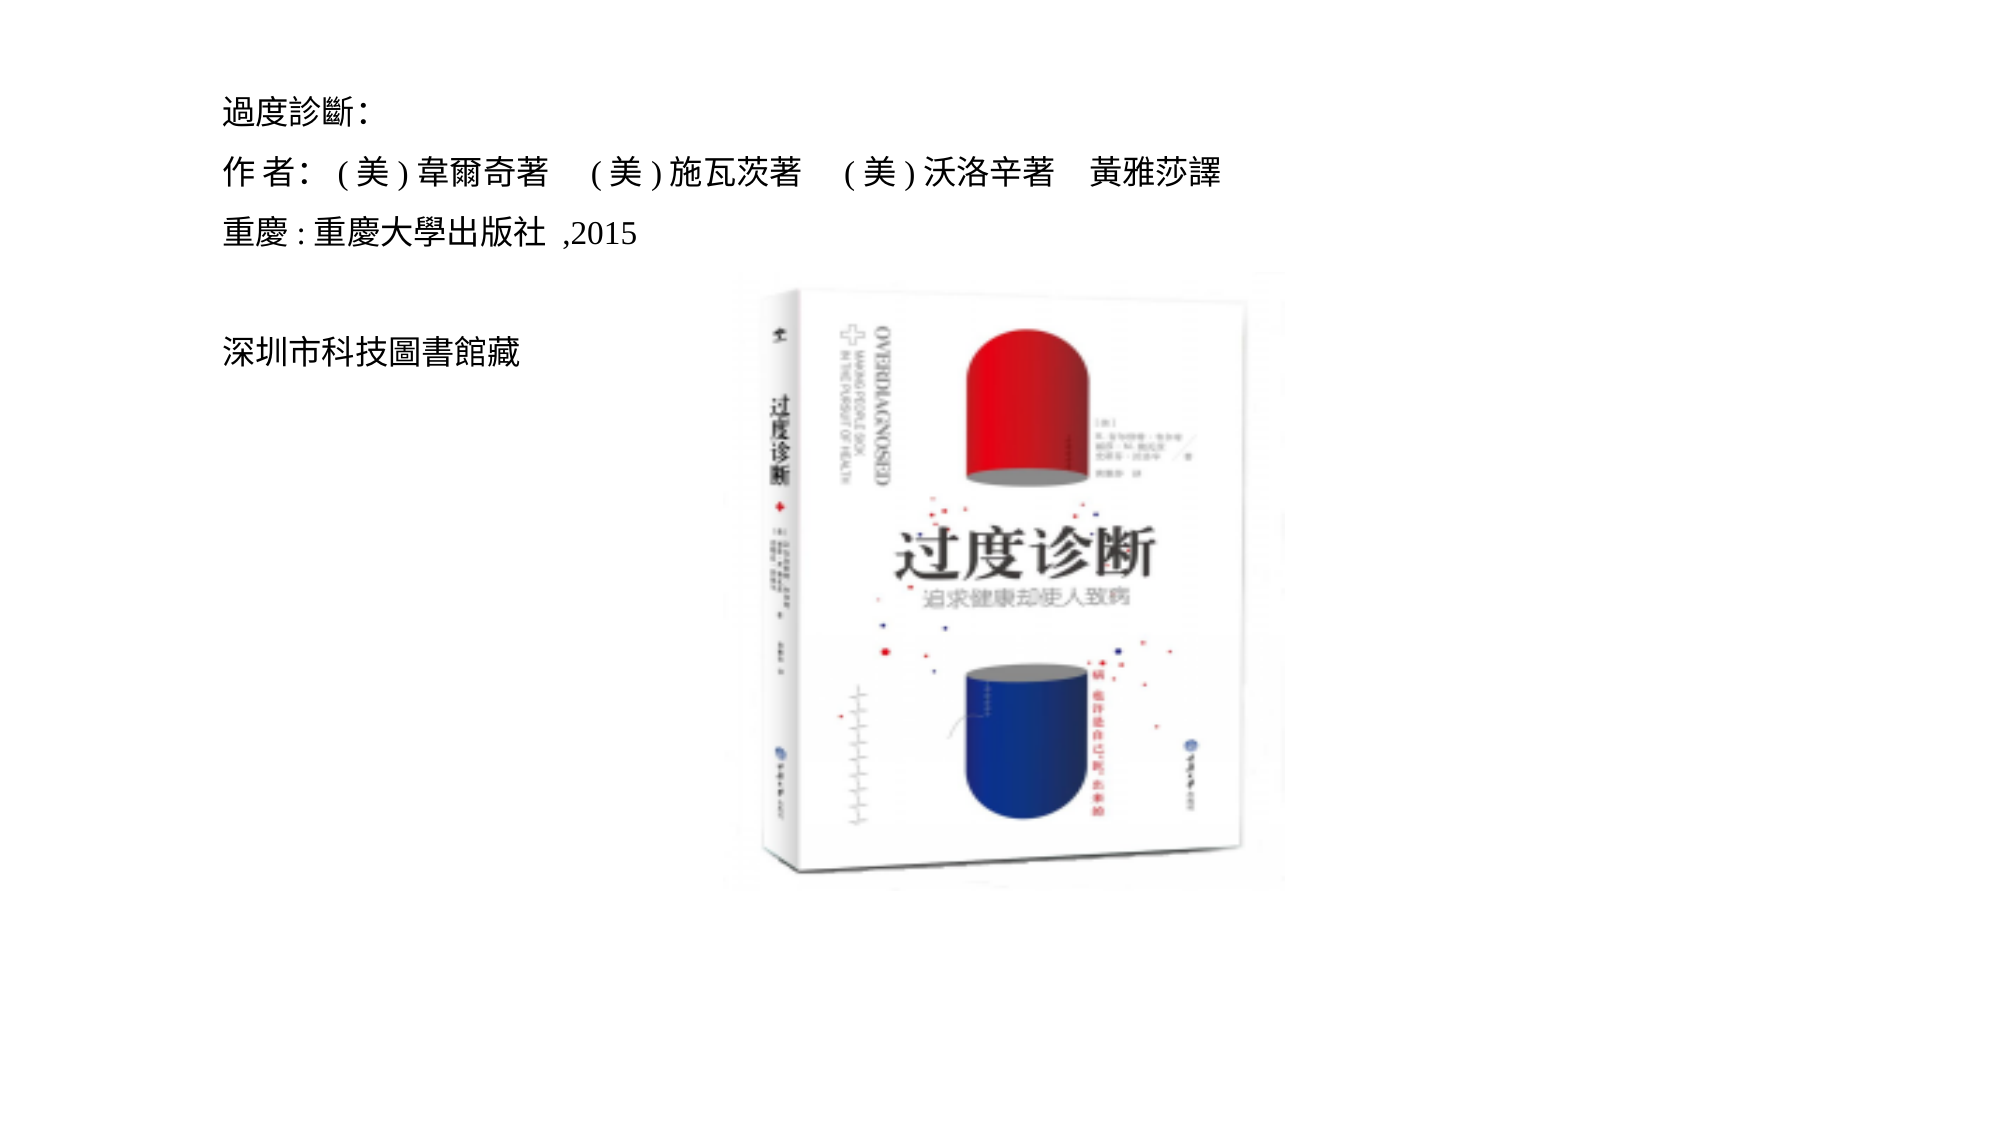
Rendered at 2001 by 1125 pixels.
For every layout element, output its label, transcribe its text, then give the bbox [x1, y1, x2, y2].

text_box 過度診斷： 作 者：(美)韋爾奇著 (美)施瓦茨著 (美)沃洛辛著 黃雅莎譯 重慶:重慶大學出版社 ,2015 深圳市科技圖書館藏 [207, 64, 1521, 439]
picture [723, 272, 1285, 891]
